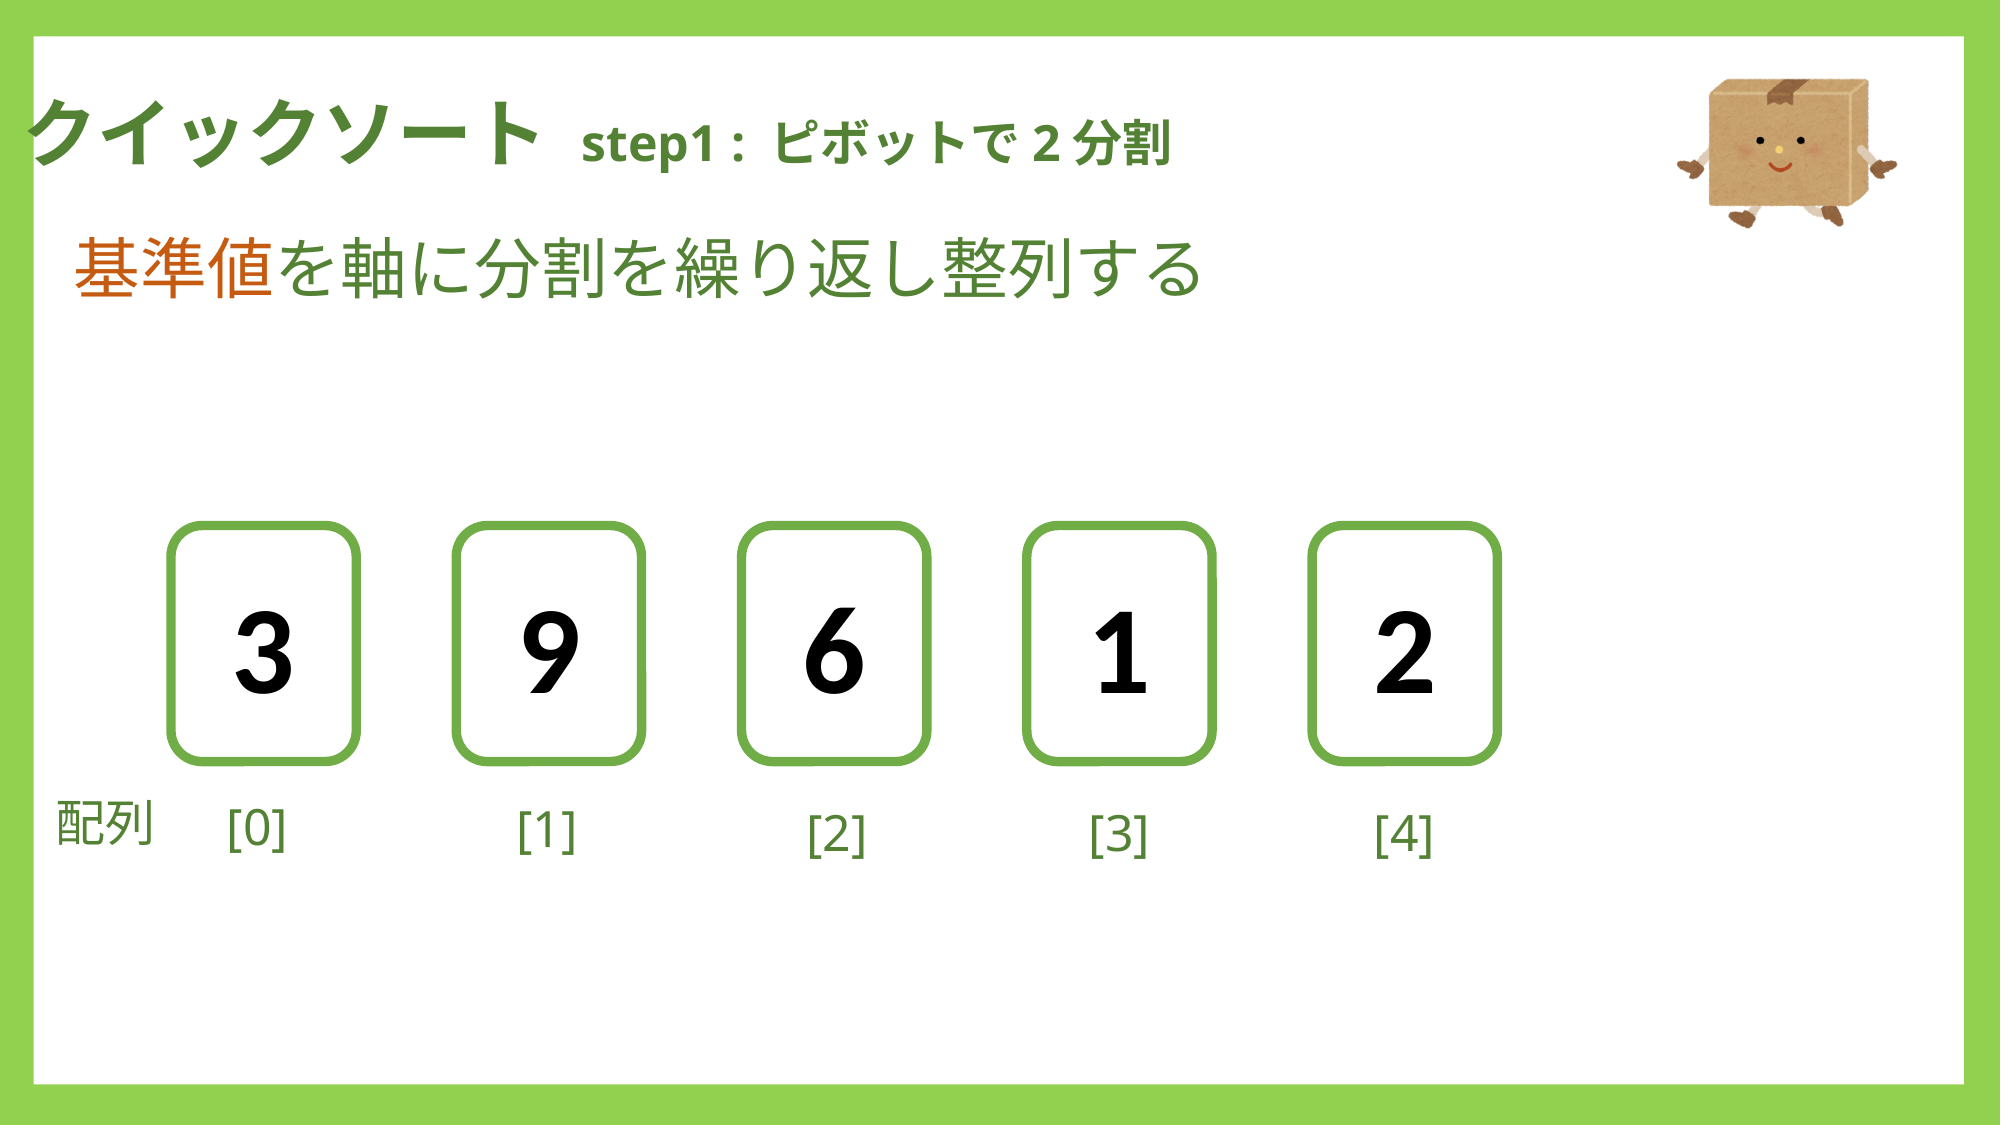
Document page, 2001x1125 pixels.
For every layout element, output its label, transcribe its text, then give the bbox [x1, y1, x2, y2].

text_box 6 [740, 524, 928, 763]
text_box 2 [1311, 524, 1499, 763]
text_box 9 [455, 524, 643, 763]
text_box 基準値を軸に分割を繰り返し整列する [59, 219, 1224, 315]
text_box [2] [791, 794, 883, 870]
picture [1669, 41, 1903, 253]
text_box [4] [1359, 794, 1451, 870]
text_box [3] [1073, 794, 1166, 870]
text_box クイックソート step1 : ピボットで2分割 [7, 78, 1188, 184]
text_box 3 [169, 524, 358, 763]
text_box [1] [501, 790, 593, 866]
text_box 配列 [40, 784, 171, 860]
text_box [0] [211, 788, 304, 863]
text_box 1 [1025, 524, 1214, 763]
